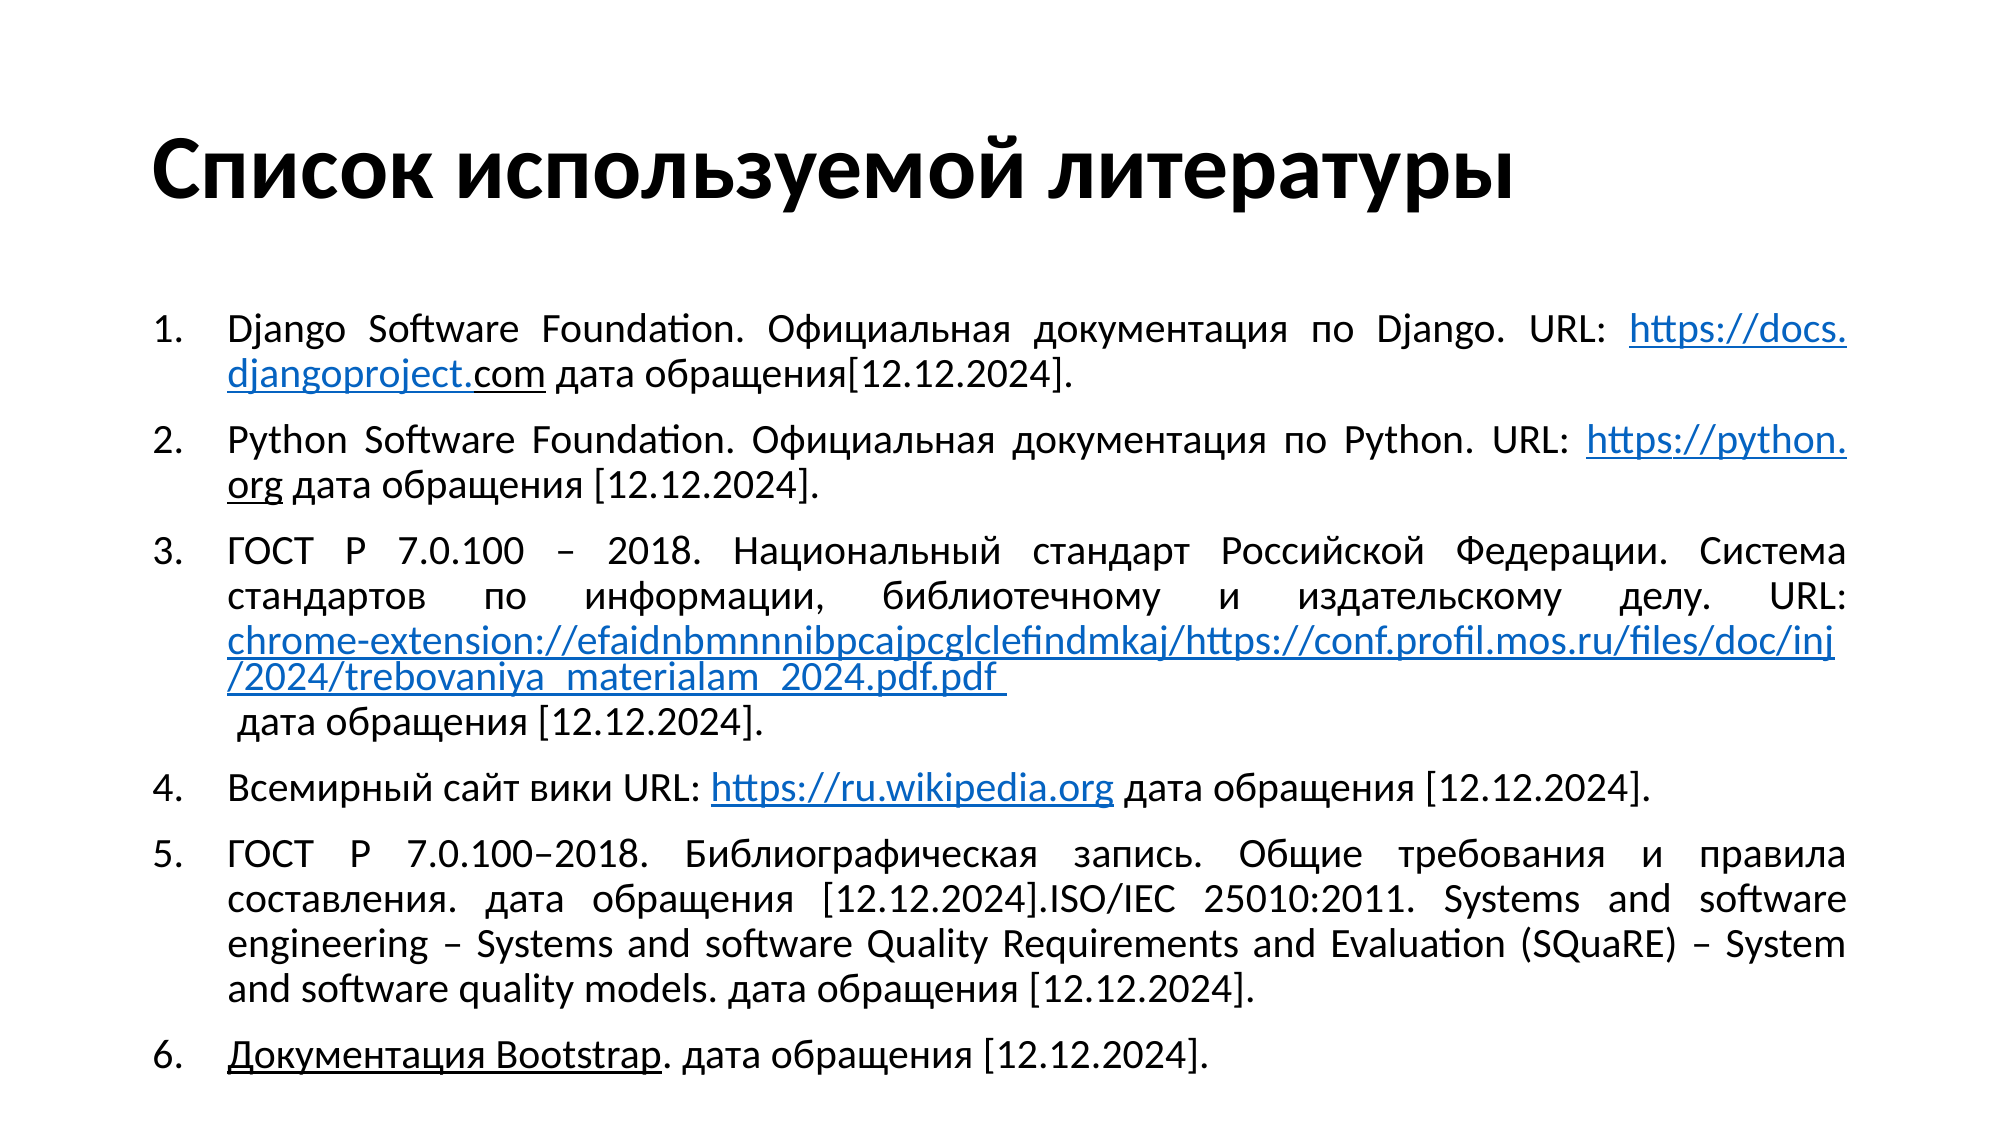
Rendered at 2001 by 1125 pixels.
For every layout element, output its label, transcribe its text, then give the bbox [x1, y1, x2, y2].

title Список используемой литературы [137, 59, 1863, 278]
list Django Software Foundation. Официальная документация по Django. URL: https://docs.djangoproject.com дата обращения[12.12.2024]. Python Software Foundation. Официальная документация по Python. URL: https://python.org дата обращения [12.12.2024]. ГОСТ Р 7.0.100 – 2018. Национальный стандарт Российской Федерации. Система стандартов по информации, библиотечному и издательскому делу. URL: chrome-extension://efaidnbmnnnibpcajpcglclefindmkaj/https://conf.profil.mos.ru/files/doc/inj/2024/trebovaniya_materialam_2024.pdf.pdf дата обращения [12.12.2024]. Всемирный сайт вики URL: https://ru.wikipedia.org дата обращения [12.12.2024]. ГОСТ Р 7.0.100–2018. Библиографическая запись. Общие требования и правила составления. дата обращения [12.12.2024].ISO/IEC 25010:2011. Systems and software engineering – Systems and software Quality Requirements and Evaluation (SQuaRE) – System and software quality models. дата обращения [12.12.2024]. Документация Bootstrap. дата обращения [12.12.2024]. [137, 299, 1863, 1014]
